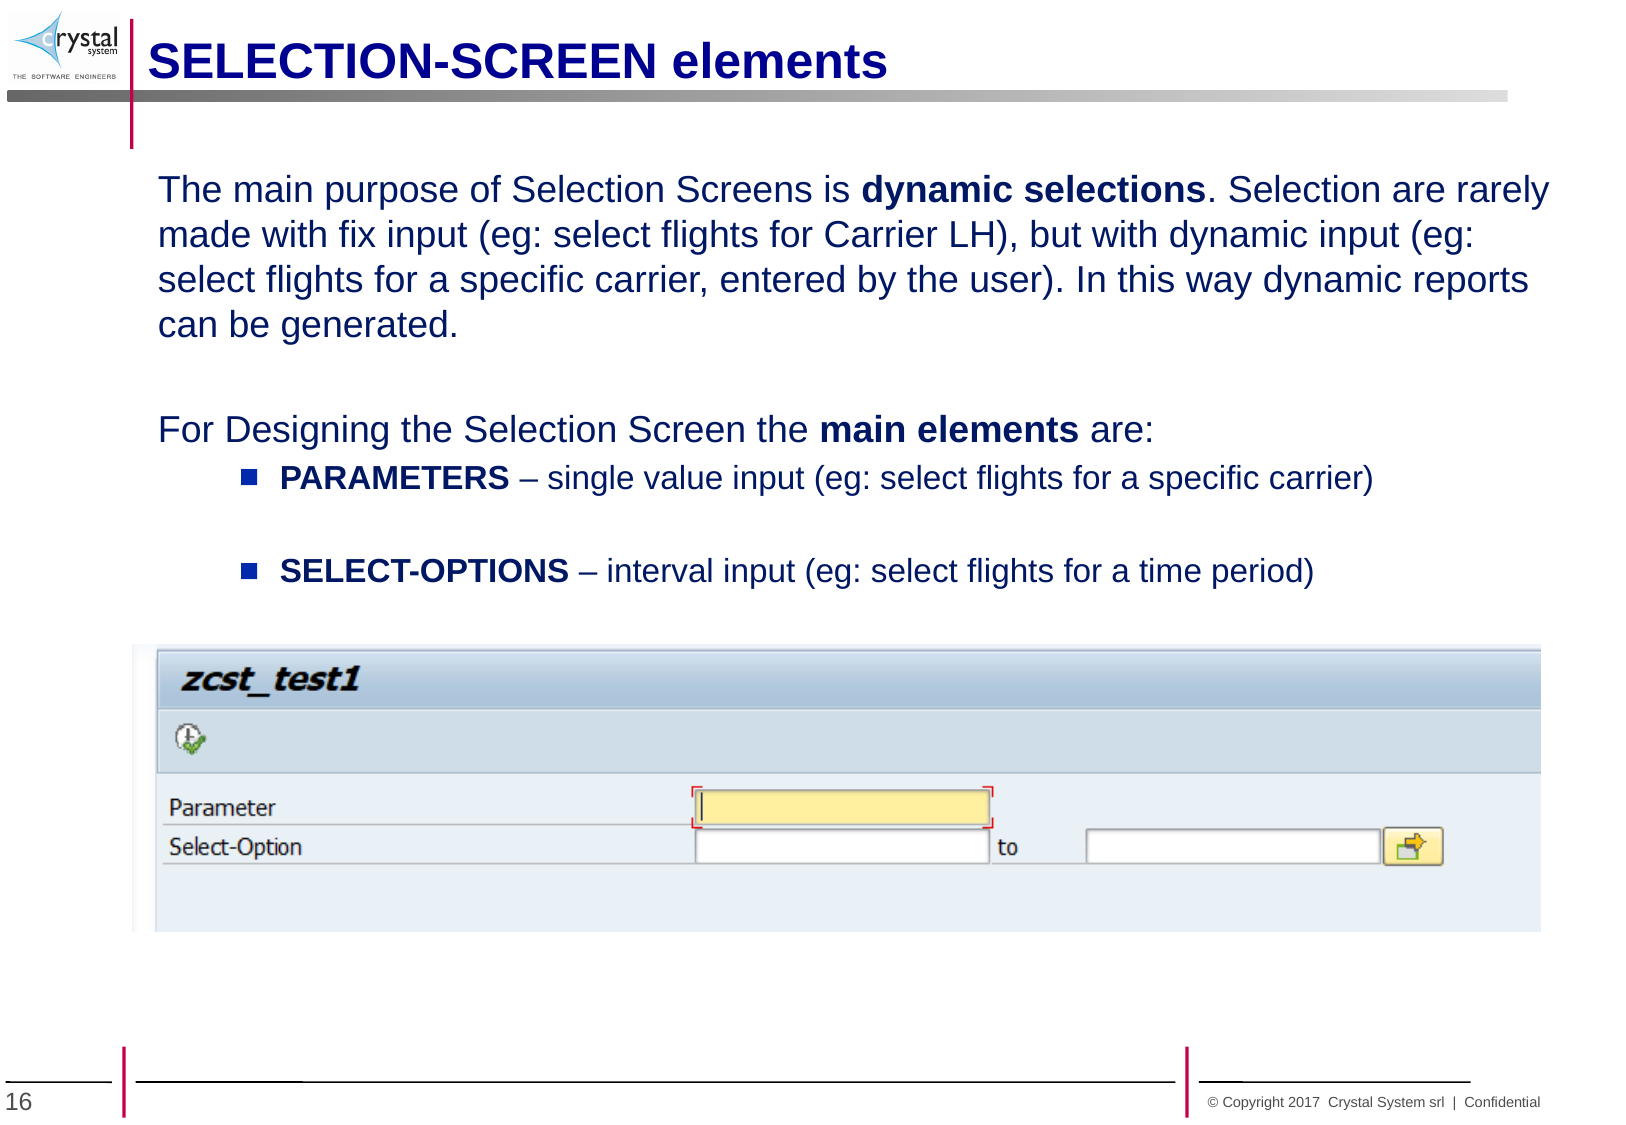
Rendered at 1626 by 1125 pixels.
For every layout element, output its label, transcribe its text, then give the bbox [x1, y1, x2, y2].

picture [132, 644, 1541, 933]
title SELECTION-SCREEN elements [132, 20, 1608, 104]
picture [7, 11, 125, 84]
list The main purpose of Selection Screens is dynamic selections. Selection are rarely made with fix input (eg: select flights for Carrier LH), but with dynamic input (eg: select flights for a specific carrier, entered by the user). In this way dynamic reports can be generated. For Designing the Selection Screen the main elements are: PARAMETERS – single value input (eg: select flights for a specific carrier) SELECT-OPTIONS – interval input (eg: select flights for a time period) [142, 156, 1568, 990]
